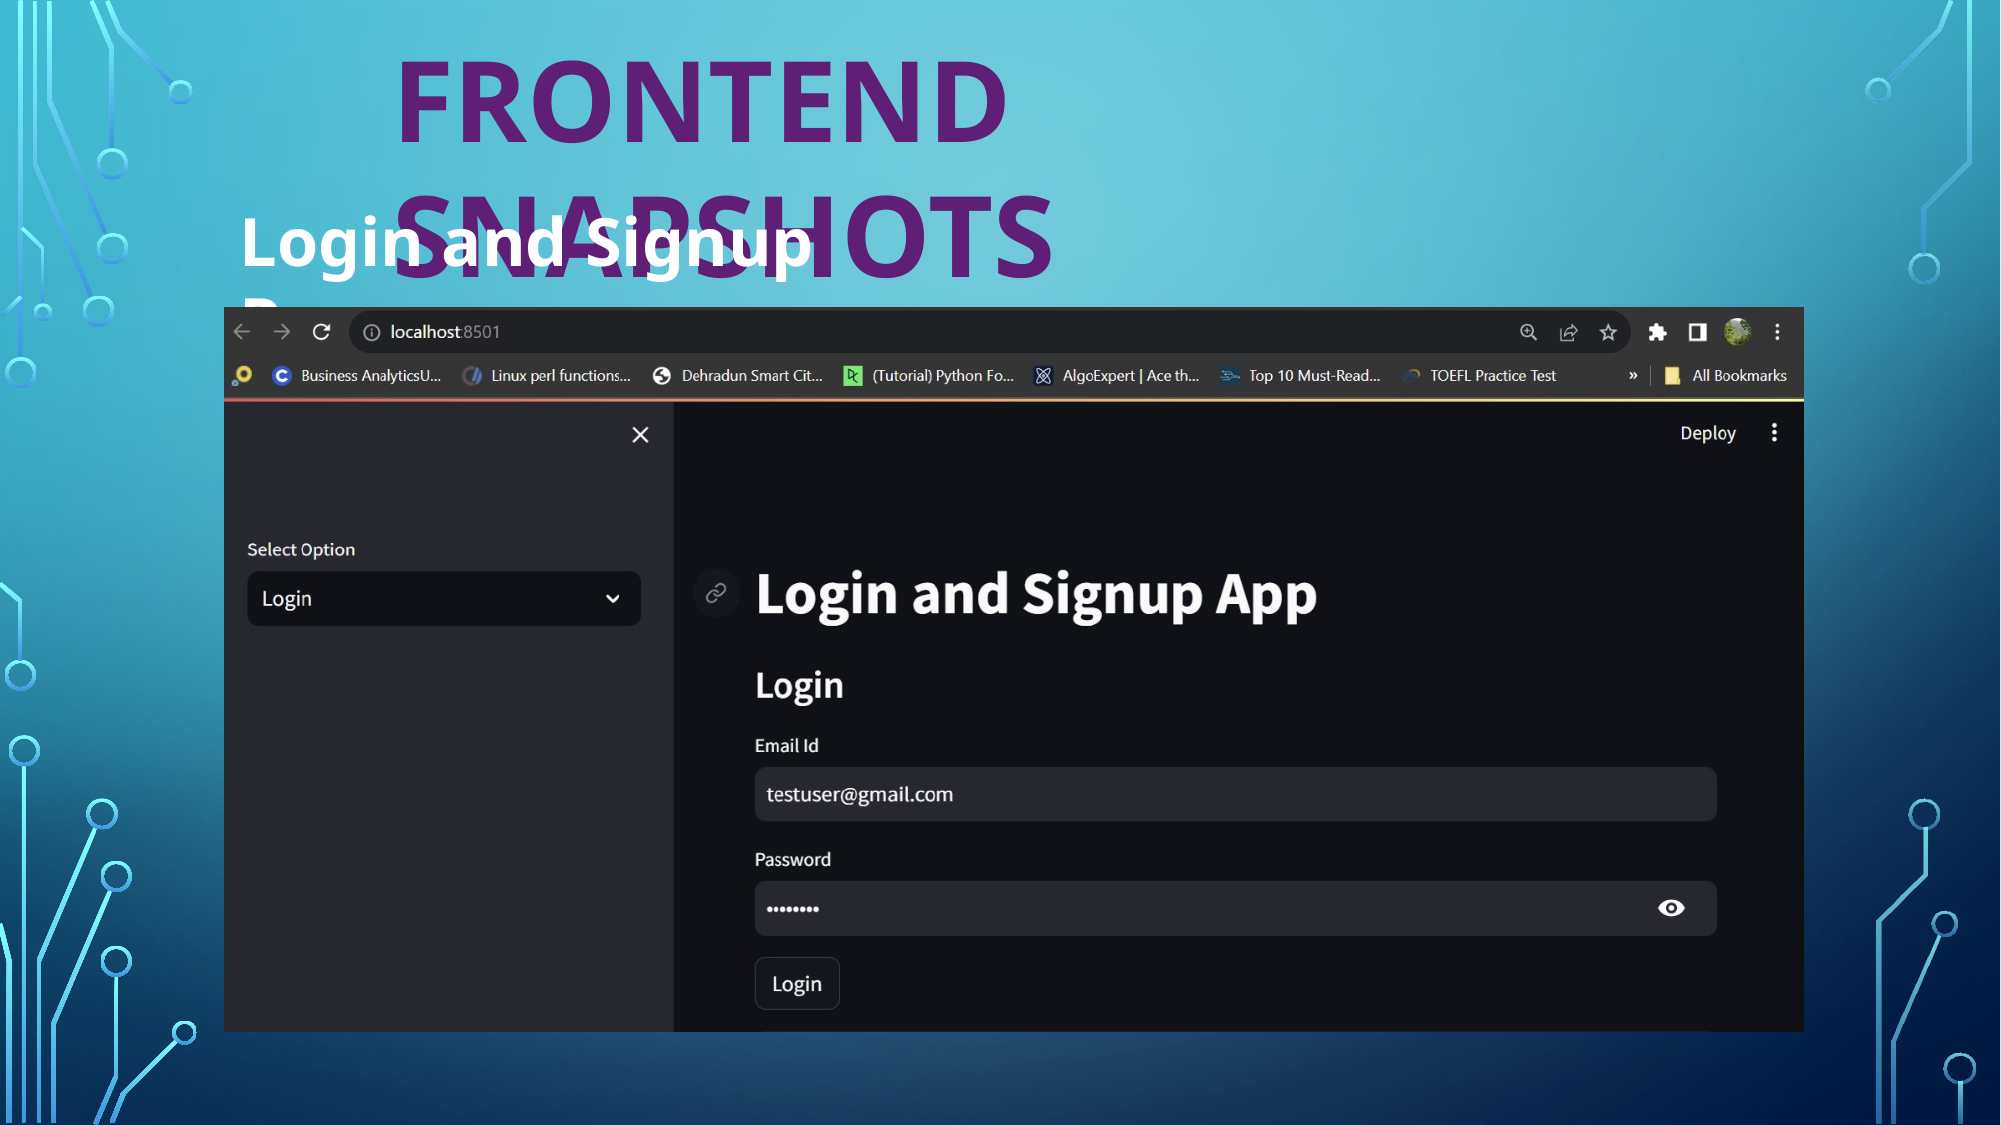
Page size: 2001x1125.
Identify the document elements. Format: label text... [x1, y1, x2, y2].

text_box Login and Signup Page [224, 192, 936, 306]
text_box FRONTEND SNAPSHOTS [377, 22, 1591, 306]
picture [224, 306, 1804, 1032]
